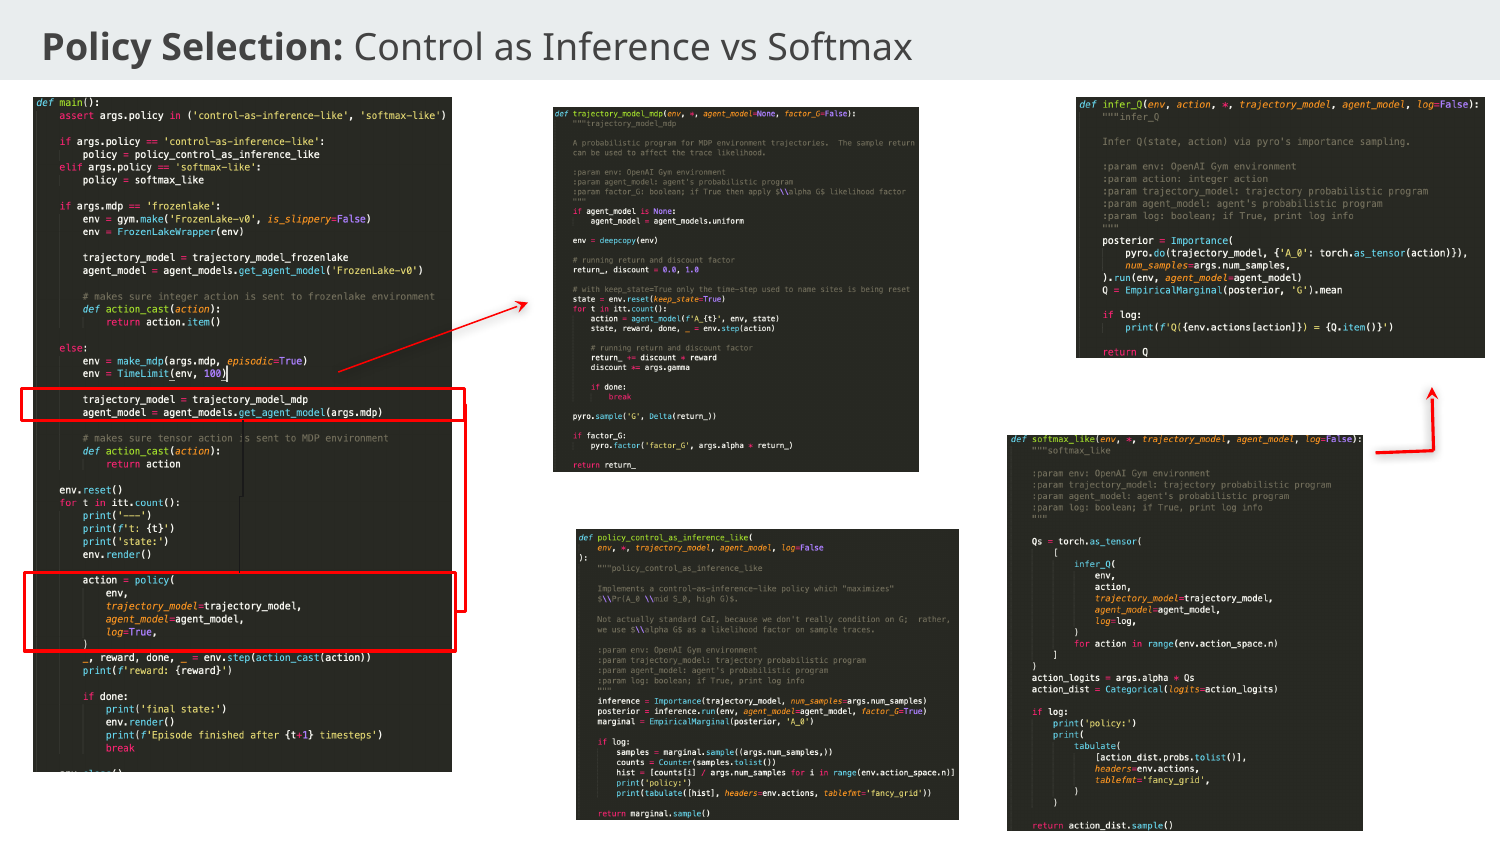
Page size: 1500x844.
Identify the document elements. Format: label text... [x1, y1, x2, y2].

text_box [1375, 450, 1434, 454]
picture [1007, 435, 1363, 831]
picture [32, 96, 452, 773]
text_box [457, 388, 465, 403]
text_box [164, 494, 318, 499]
picture [553, 107, 919, 472]
text_box [21, 388, 27, 421]
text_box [454, 404, 465, 613]
picture [1076, 97, 1485, 358]
text_box Policy Selection: Control as Inference vs Softmax [26, 7, 1033, 77]
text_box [338, 302, 529, 373]
picture [576, 529, 960, 820]
